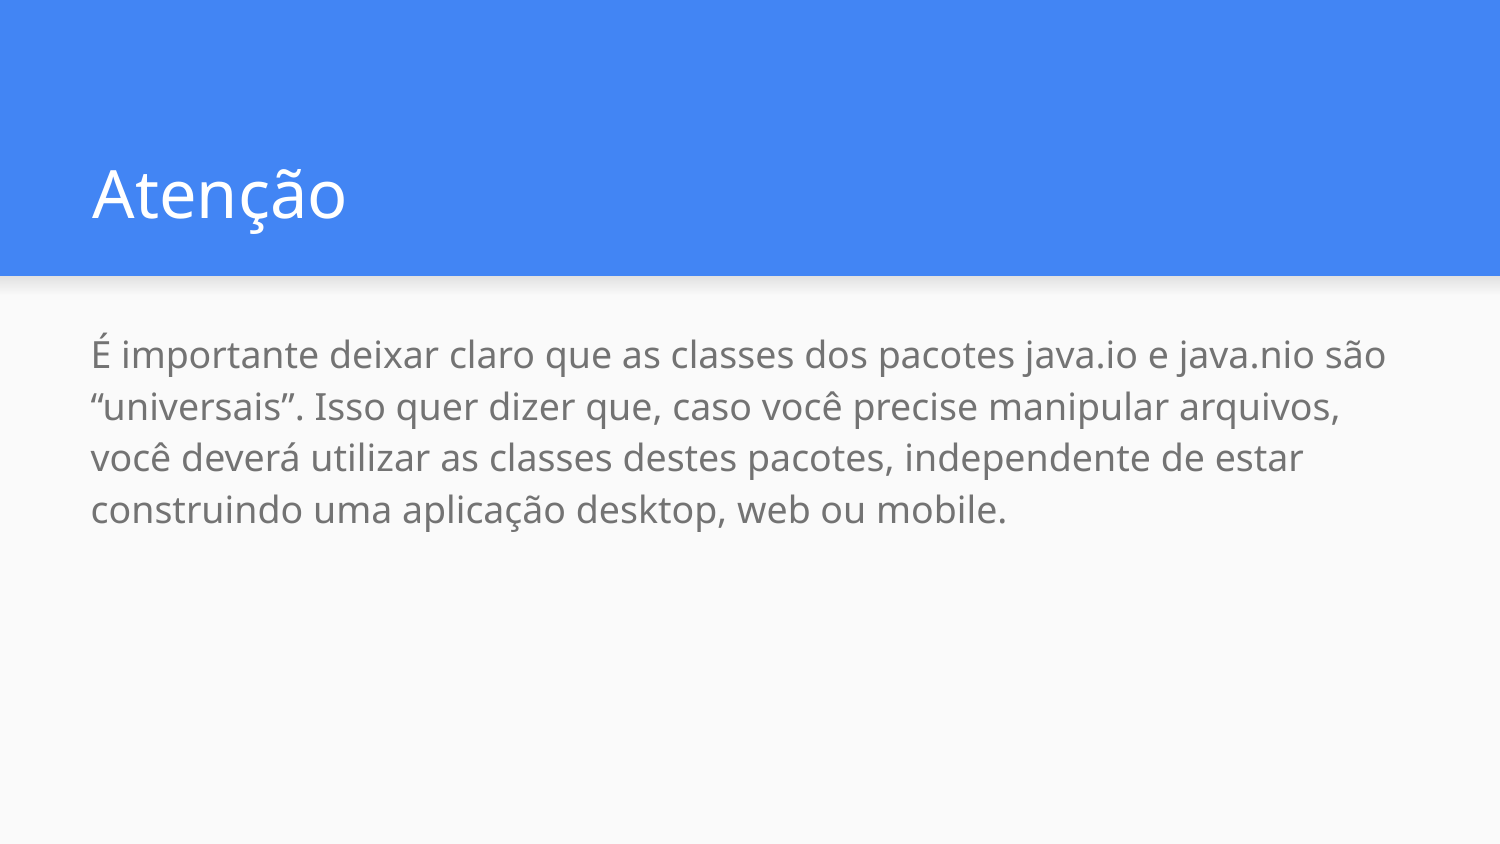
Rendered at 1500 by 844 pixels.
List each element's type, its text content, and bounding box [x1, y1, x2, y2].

title Atenção [77, 121, 1427, 248]
list É importante deixar claro que as classes dos pacotes java.io e java.nio são “universais”. Isso quer dizer que, caso você precise manipular arquivos, você deverá utilizar as classes destes pacotes, independente de estar construindo uma aplicação desktop, web ou mobile. [75, 309, 1425, 754]
